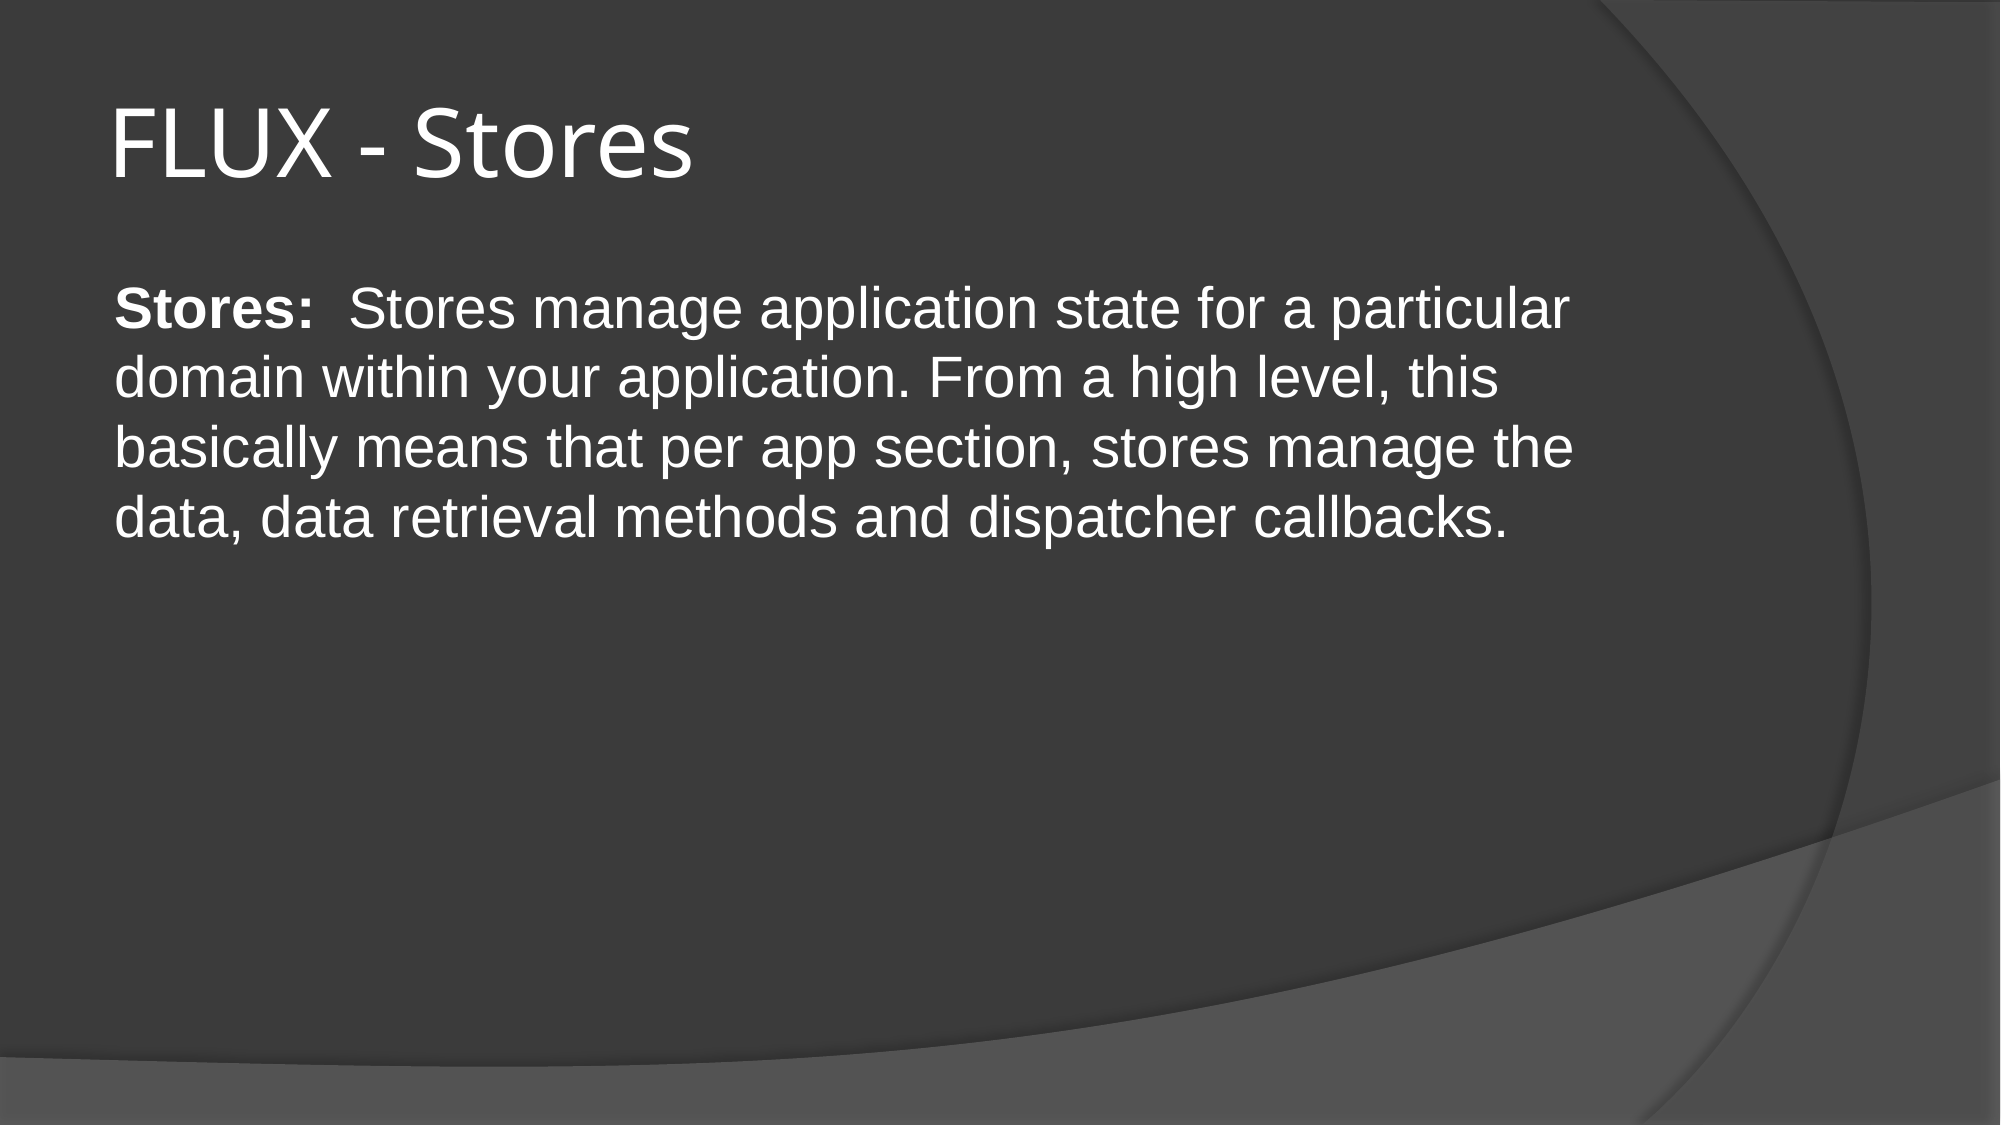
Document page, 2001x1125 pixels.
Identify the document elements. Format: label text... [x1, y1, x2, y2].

title FLUX - Stores [99, 45, 1734, 233]
list Stores: Stores manage application state for a particular domain within your application. From a high level, this basically means that per app section, stores manage the data, data retrieval methods and dispatcher callbacks. [99, 262, 1734, 1005]
